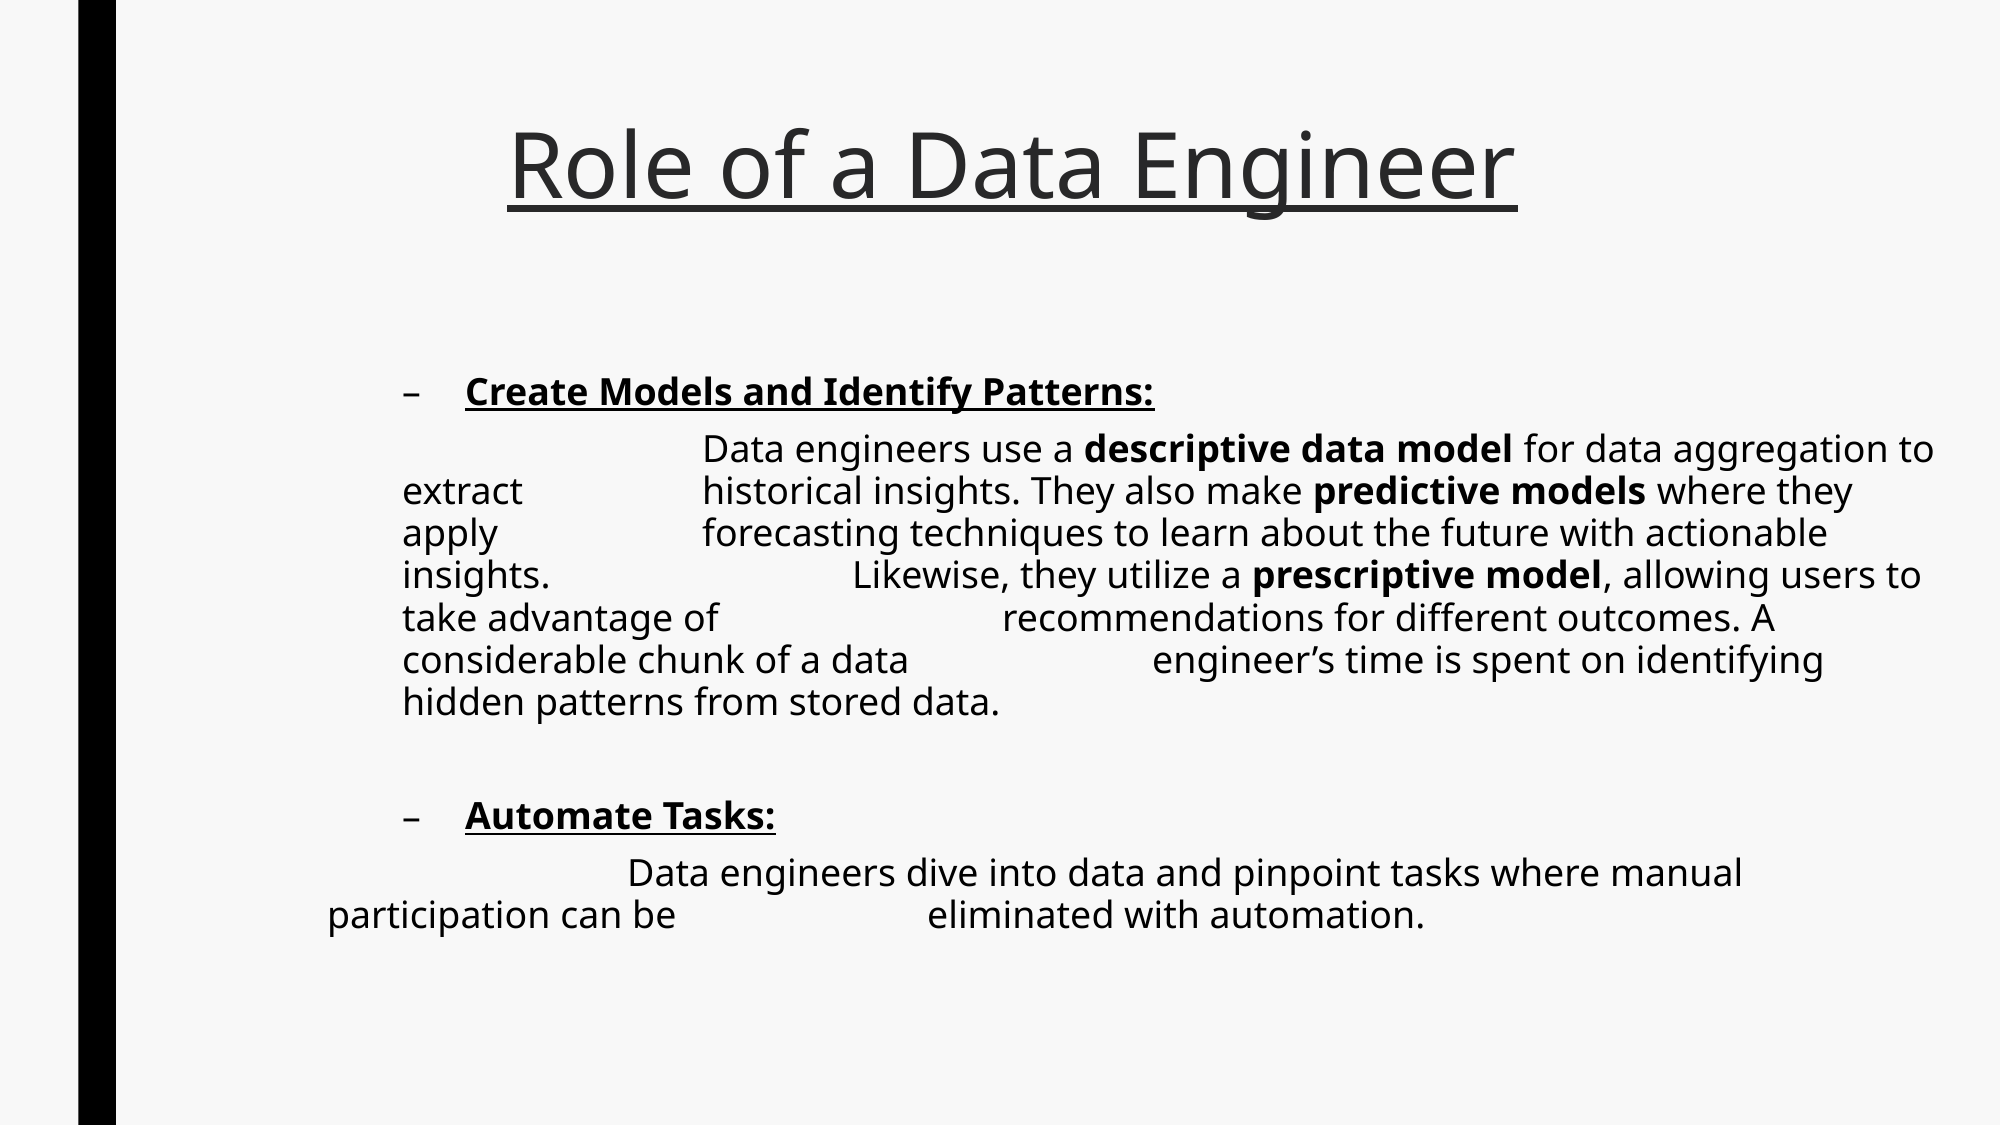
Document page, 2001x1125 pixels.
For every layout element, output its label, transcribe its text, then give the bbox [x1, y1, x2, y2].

list Create Models and Identify Patterns: Data engineers use a descriptive data model for data aggregation to extract historical insights. They also make predictive models where they apply forecasting techniques to learn about the future with actionable insights. Likewise, they utilize a prescriptive model, allowing users to take advantage of recommendations for different outcomes. A considerable chunk of a data engineer’s time is spent on identifying hidden patterns from stored data. Automate Tasks: Data engineers dive into data and pinpoint tasks where manual participation can be eliminated with automation. [150, 307, 1963, 1125]
title Role of a Data Engineer [225, 112, 1800, 307]
